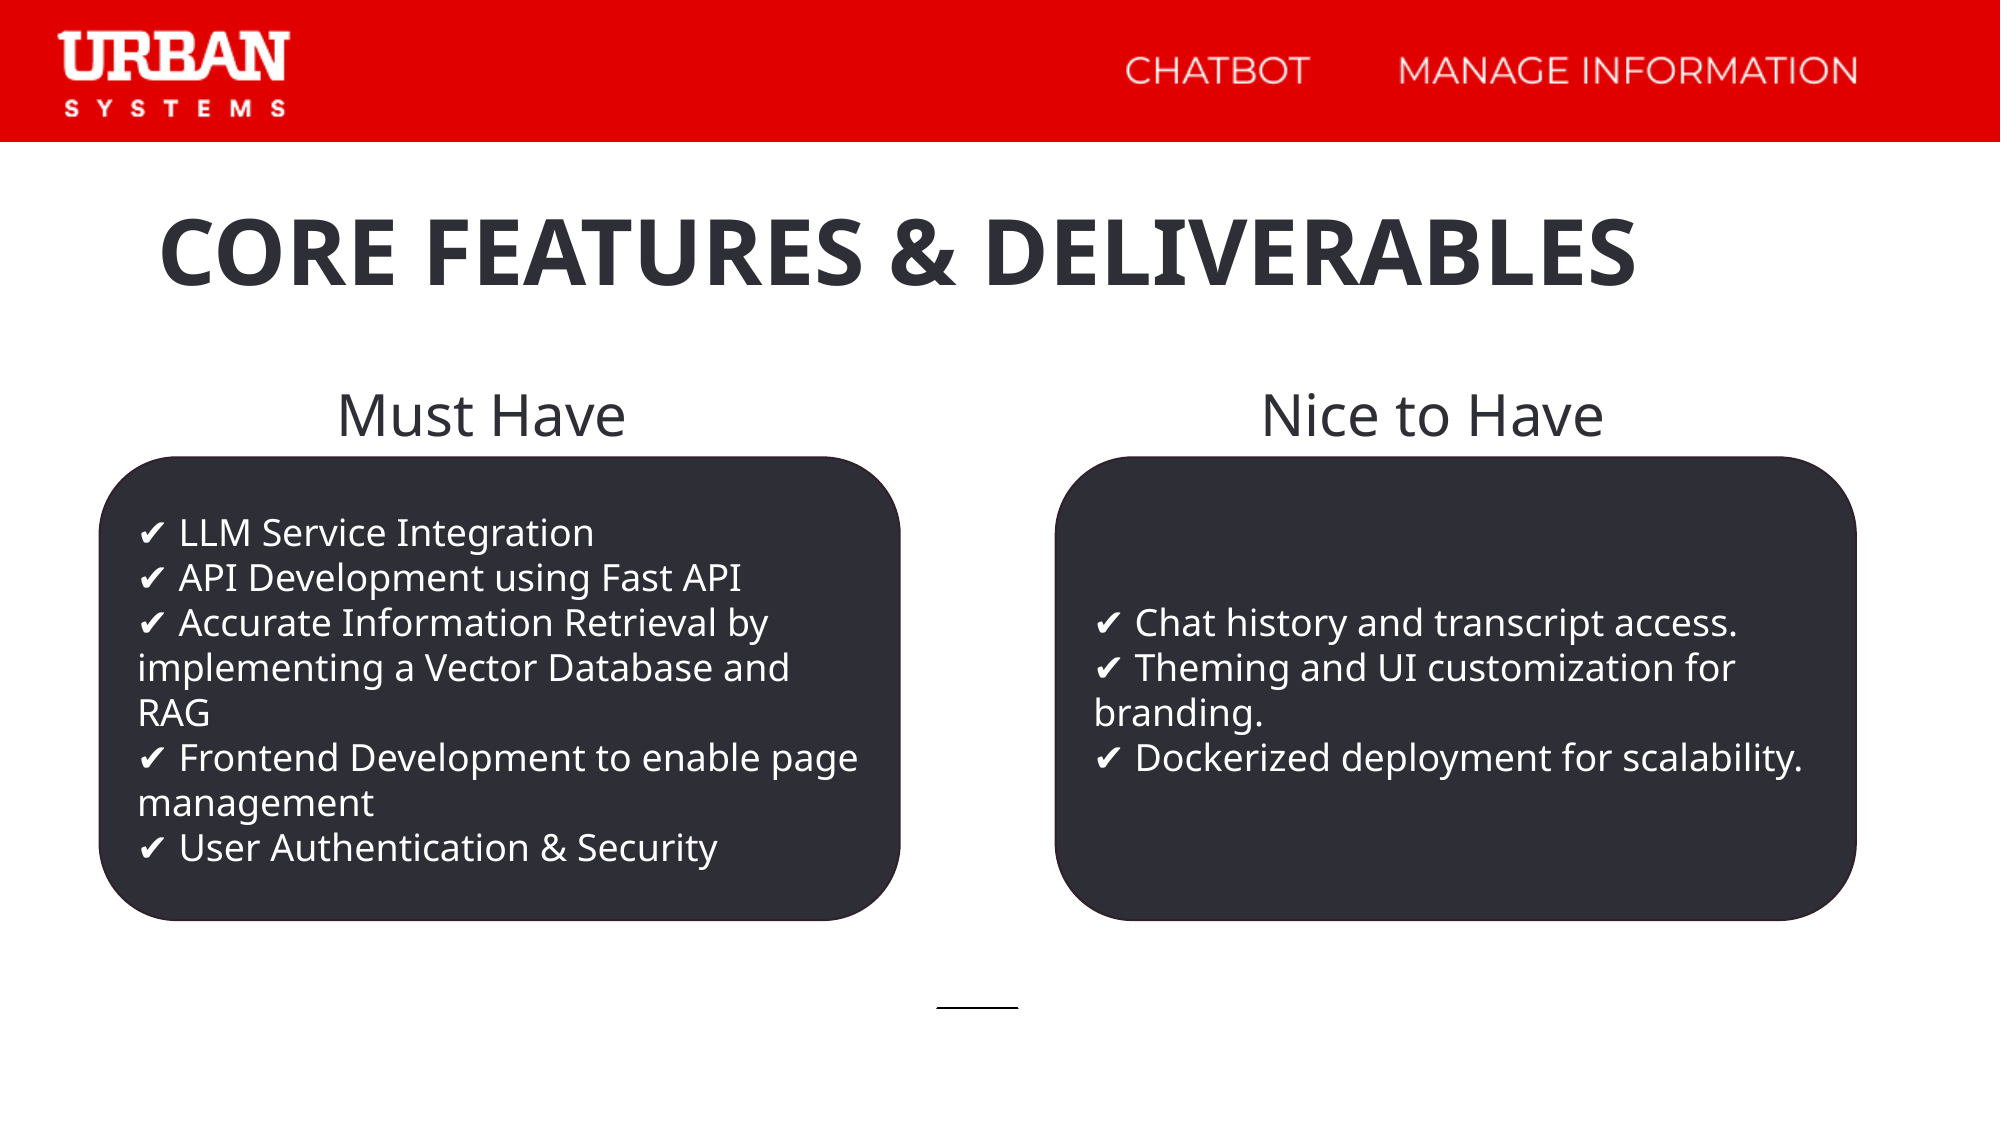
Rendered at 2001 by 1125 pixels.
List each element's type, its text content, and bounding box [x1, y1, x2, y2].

text_box [998, 343, 1913, 1065]
text_box Nice to Have [1245, 370, 1667, 456]
text_box ✔ LLM Service Integration ✔ API Development using Fast API ✔ Accurate Information Retrieval by implementing a Vector Database and RAG ✔ Frontend Development to enable page management ✔ User Authentication & Security [98, 456, 901, 922]
text_box CORE FEATURES & DELIVERABLES [142, 186, 1857, 312]
text_box [42, 343, 957, 1065]
text_box Must Have [321, 370, 678, 456]
picture [0, 0, 2000, 142]
text_box ✔ Chat history and transcript access. ✔ Theming and UI customization for branding. ✔ Dockerized deployment for scalability. [1054, 456, 1857, 922]
